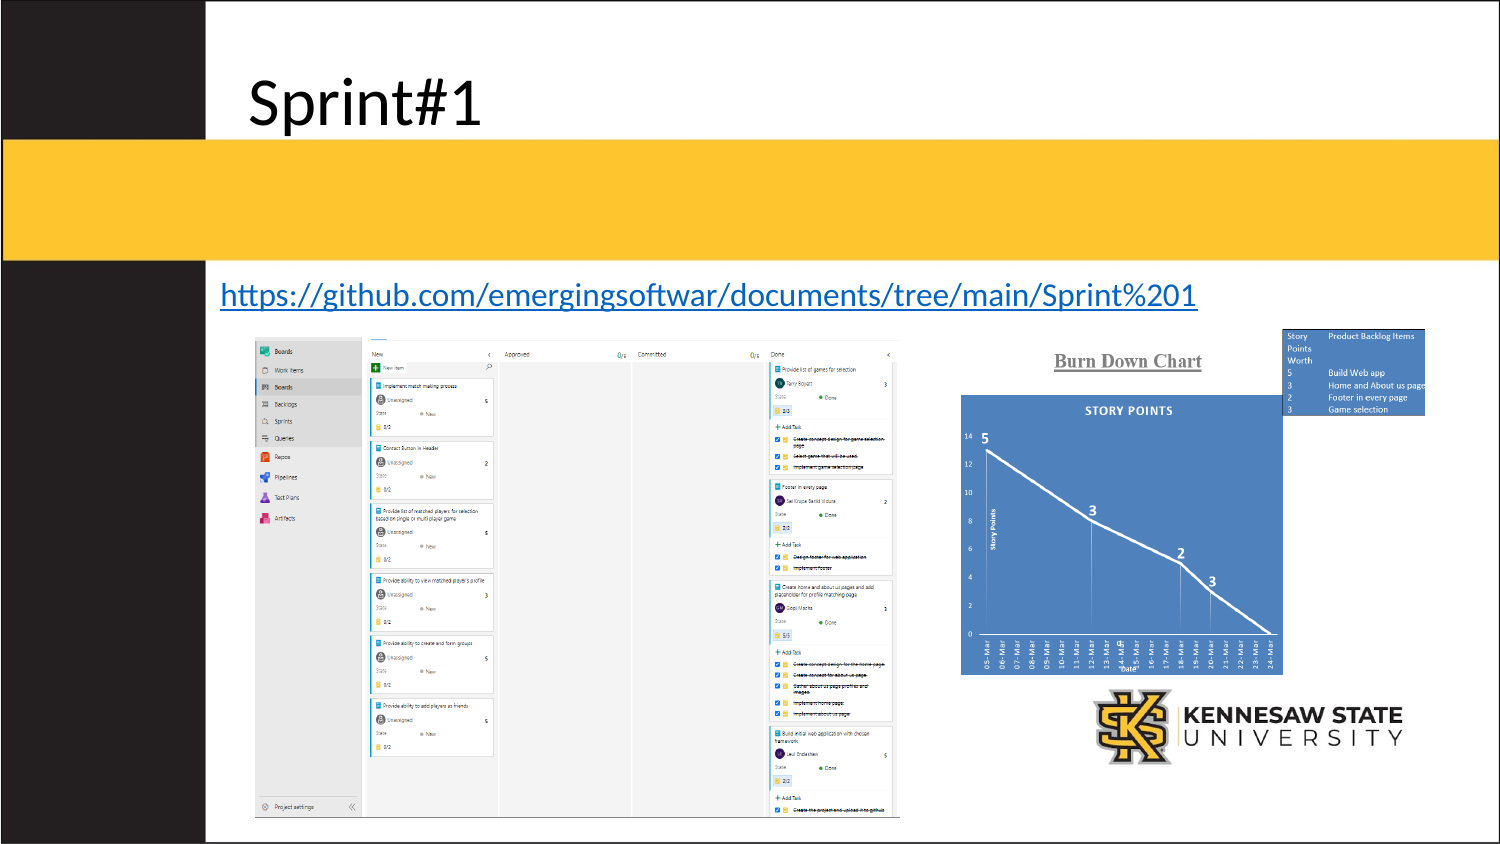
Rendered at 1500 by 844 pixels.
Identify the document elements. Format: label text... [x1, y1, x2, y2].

list https://github.com/emergingsoftwar/documents/tree/main/Sprint%201 [186, 270, 1466, 689]
title Sprint#1 [233, 16, 1397, 180]
picture [0, 0, 1500, 844]
